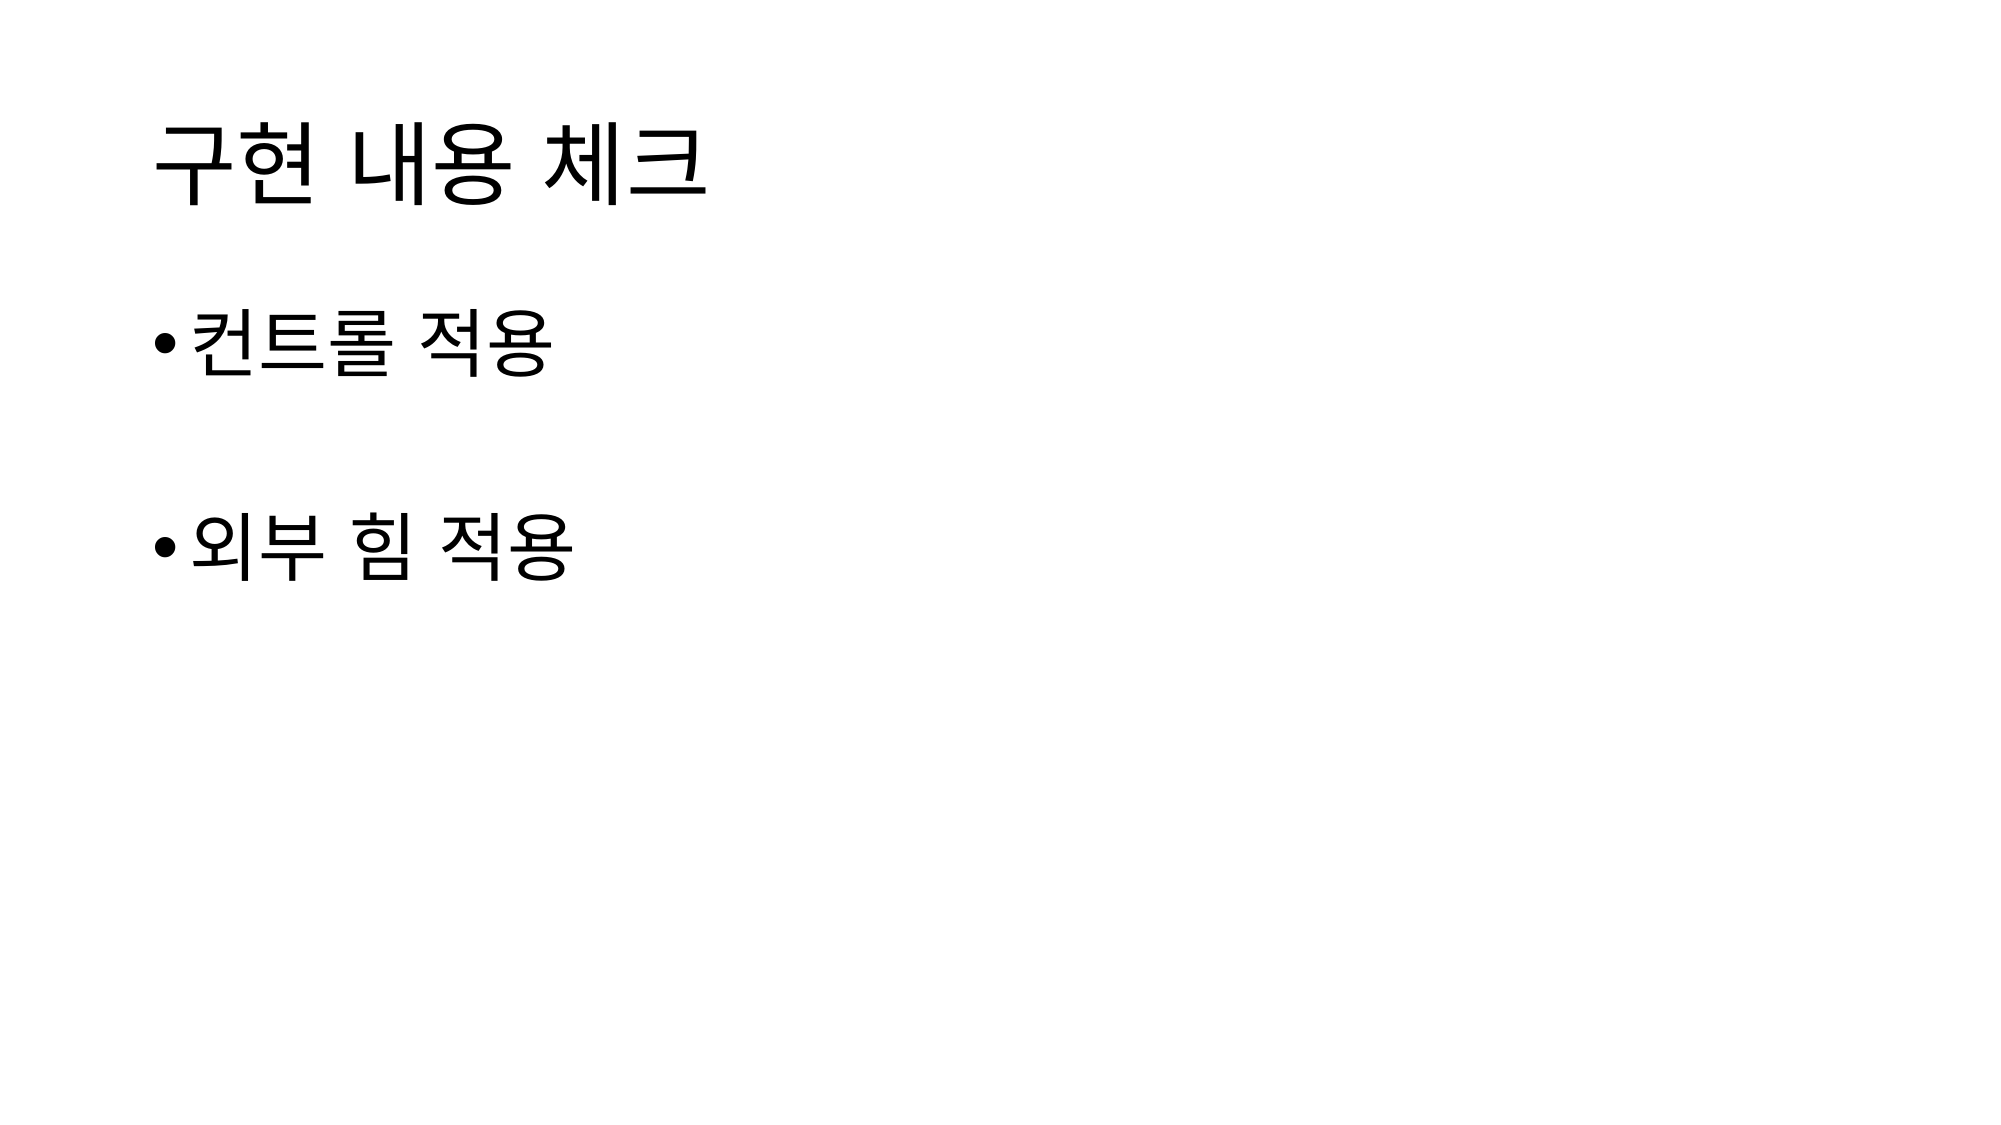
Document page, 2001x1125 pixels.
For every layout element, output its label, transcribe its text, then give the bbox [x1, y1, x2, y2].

list 컨트롤 적용 외부 힘 적용 [137, 299, 1863, 1014]
title 구현 내용 체크 [137, 59, 1863, 278]
